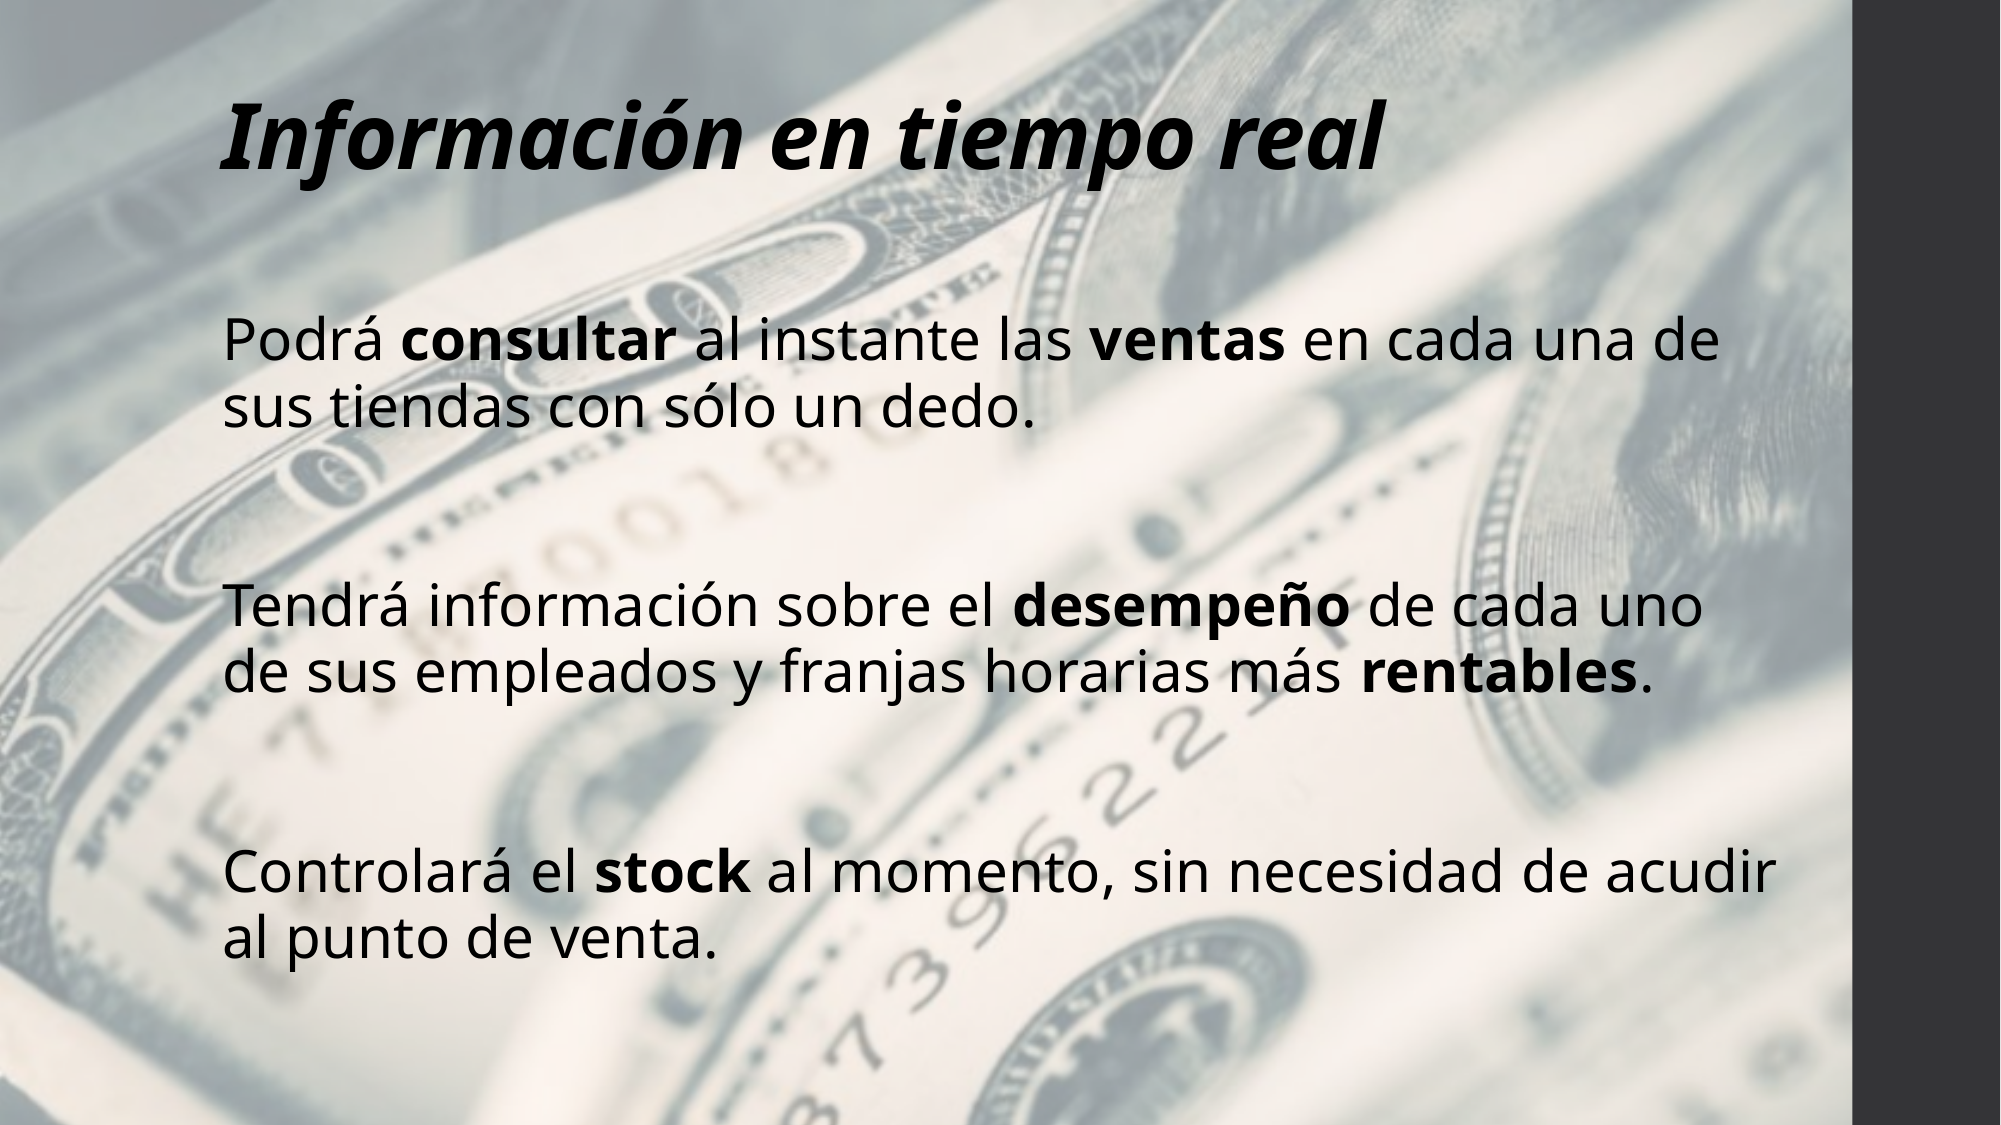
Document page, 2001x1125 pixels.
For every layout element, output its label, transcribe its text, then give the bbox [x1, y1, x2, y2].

title Información en tiempo real [206, 60, 1797, 197]
list Podrá consultar al instante las ventas en cada una de sus tiendas con sólo un dedo. Tendrá información sobre el desempeño de cada uno de sus empleados y franjas horarias más rentables. Controlará el stock al momento, sin necesidad de acudir al punto de venta. [206, 197, 1797, 1055]
